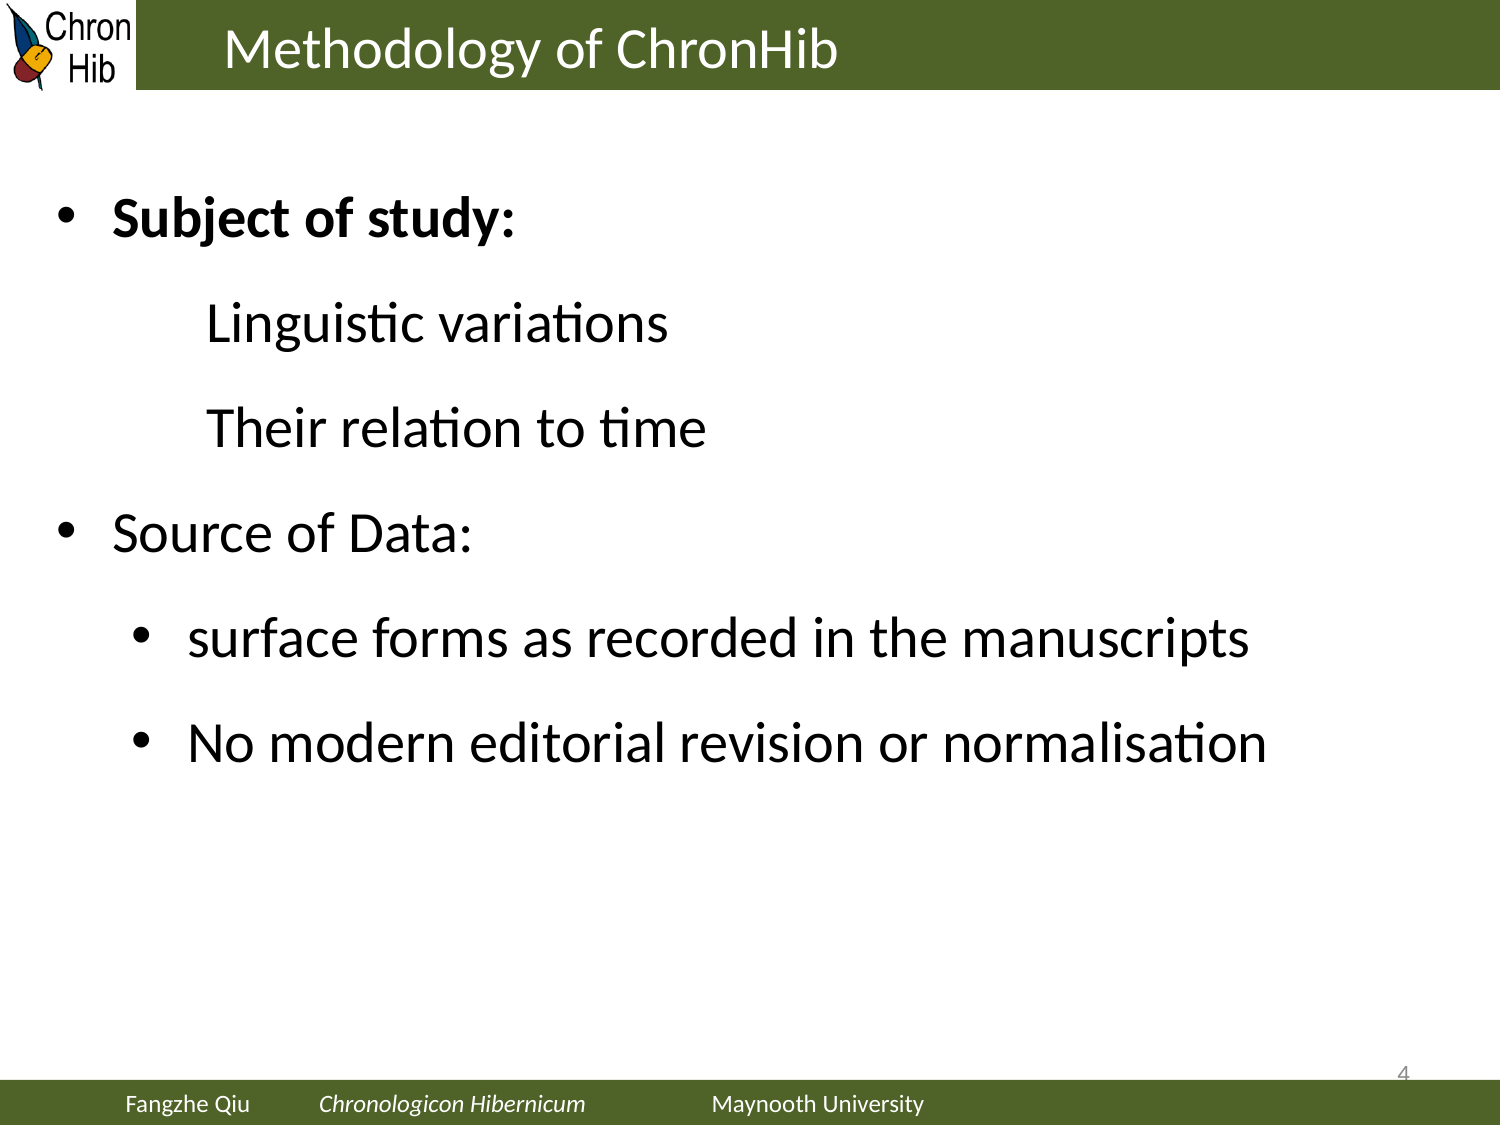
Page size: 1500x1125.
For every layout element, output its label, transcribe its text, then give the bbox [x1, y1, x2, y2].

slide_number 4 [1074, 1042, 1425, 1103]
text_box Subject of study: Linguistic variations Their relation to time Source of Data: surface forms as recorded in the manuscripts No modern editorial revision or normalisation [41, 137, 1424, 827]
text_box Fangzhe Qiu Chronologicon Hibernicum Maynooth University [0, 1079, 1500, 1125]
picture [0, 0, 136, 94]
title Methodology of ChronHib [137, 0, 1500, 90]
